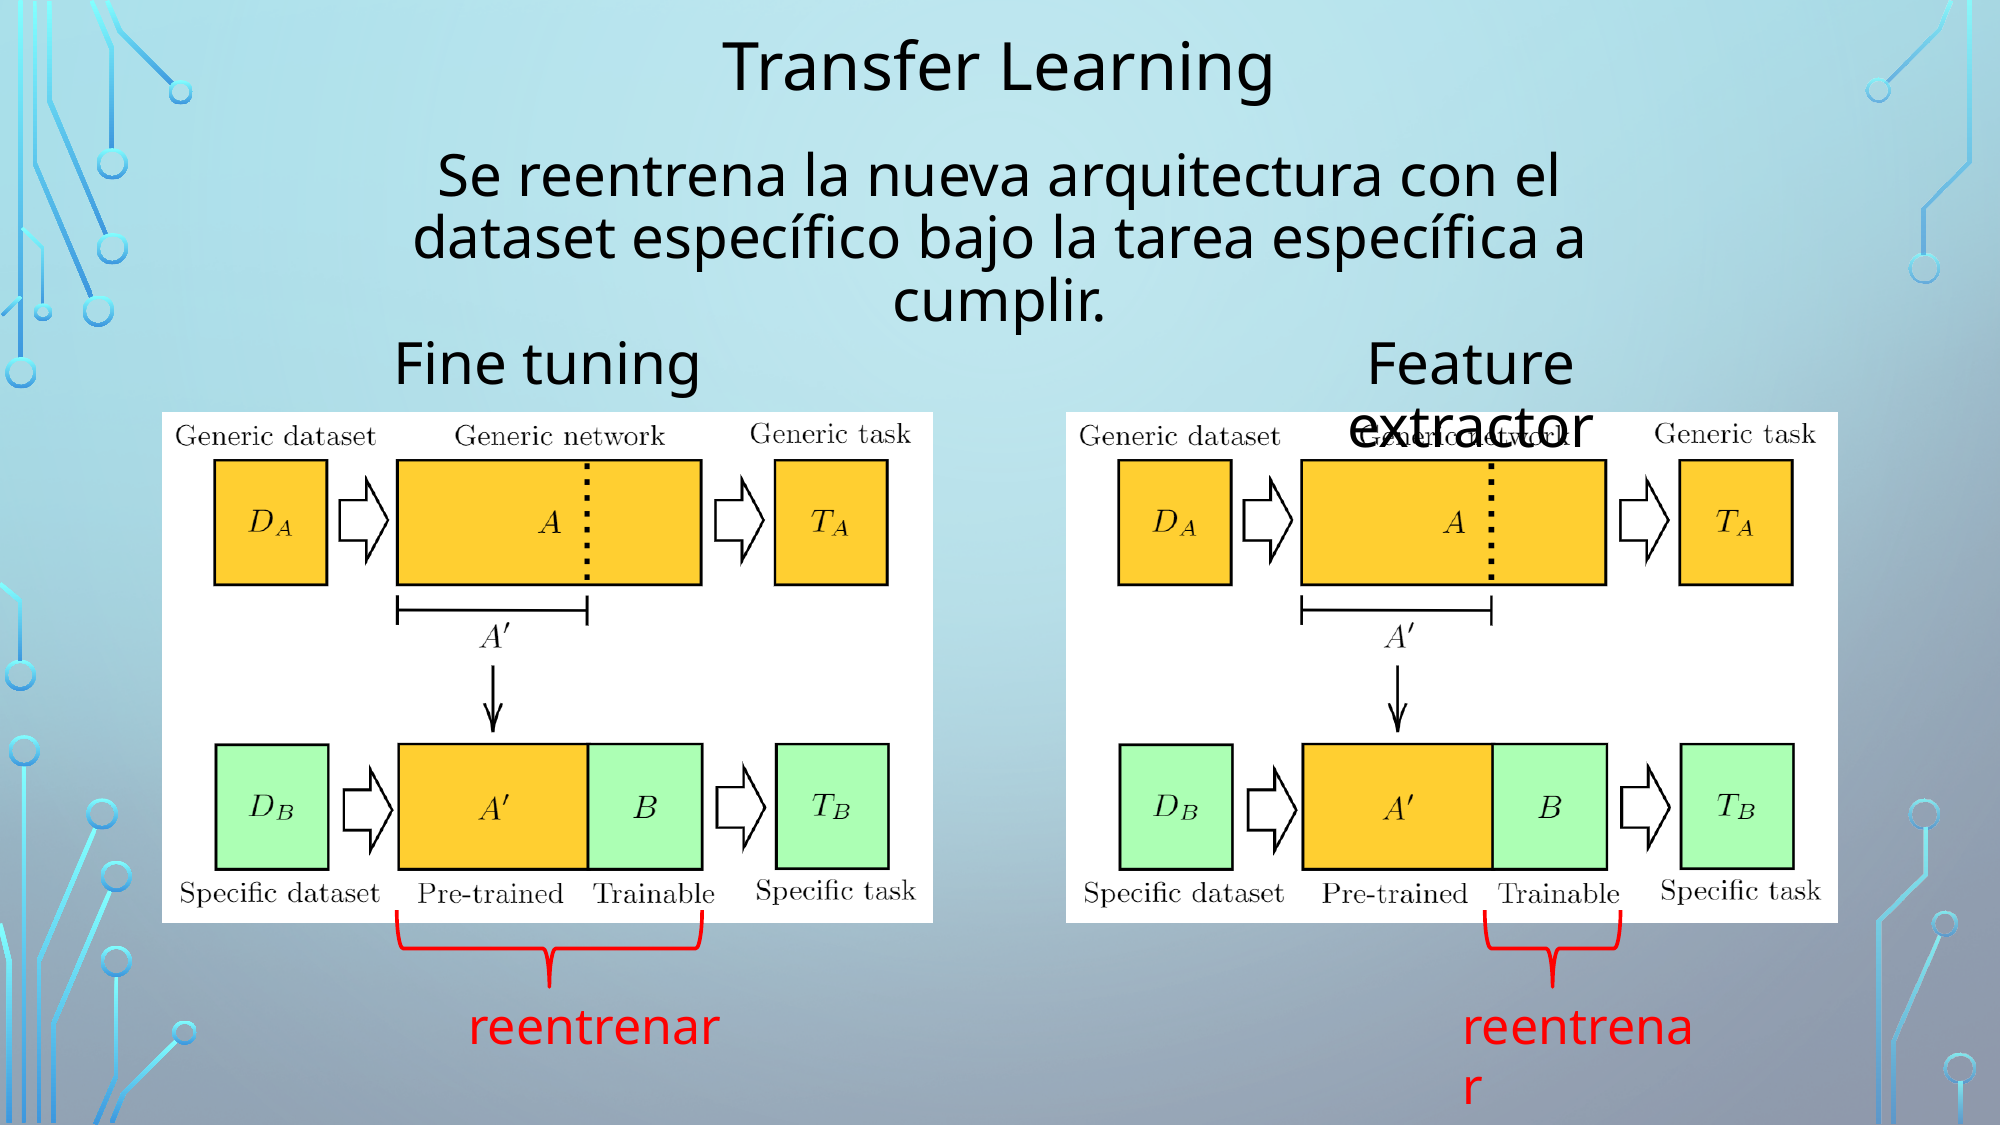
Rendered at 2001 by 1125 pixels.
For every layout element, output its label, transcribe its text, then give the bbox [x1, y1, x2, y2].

text_box Transfer Learning [0, 0, 2000, 178]
text_box reentrenar [453, 986, 742, 1062]
text_box [1483, 923, 1622, 986]
picture [1066, 412, 1838, 923]
text_box Feature extractor [1227, 326, 1715, 412]
text_box [395, 923, 704, 986]
text_box Fine tuning [353, 326, 742, 412]
text_box Se reentrena la nueva arquitectura con el dataset específico bajo la tarea específica a cumplir. [396, 138, 1604, 225]
picture [162, 412, 934, 923]
text_box reentrenar [1447, 986, 1715, 1122]
